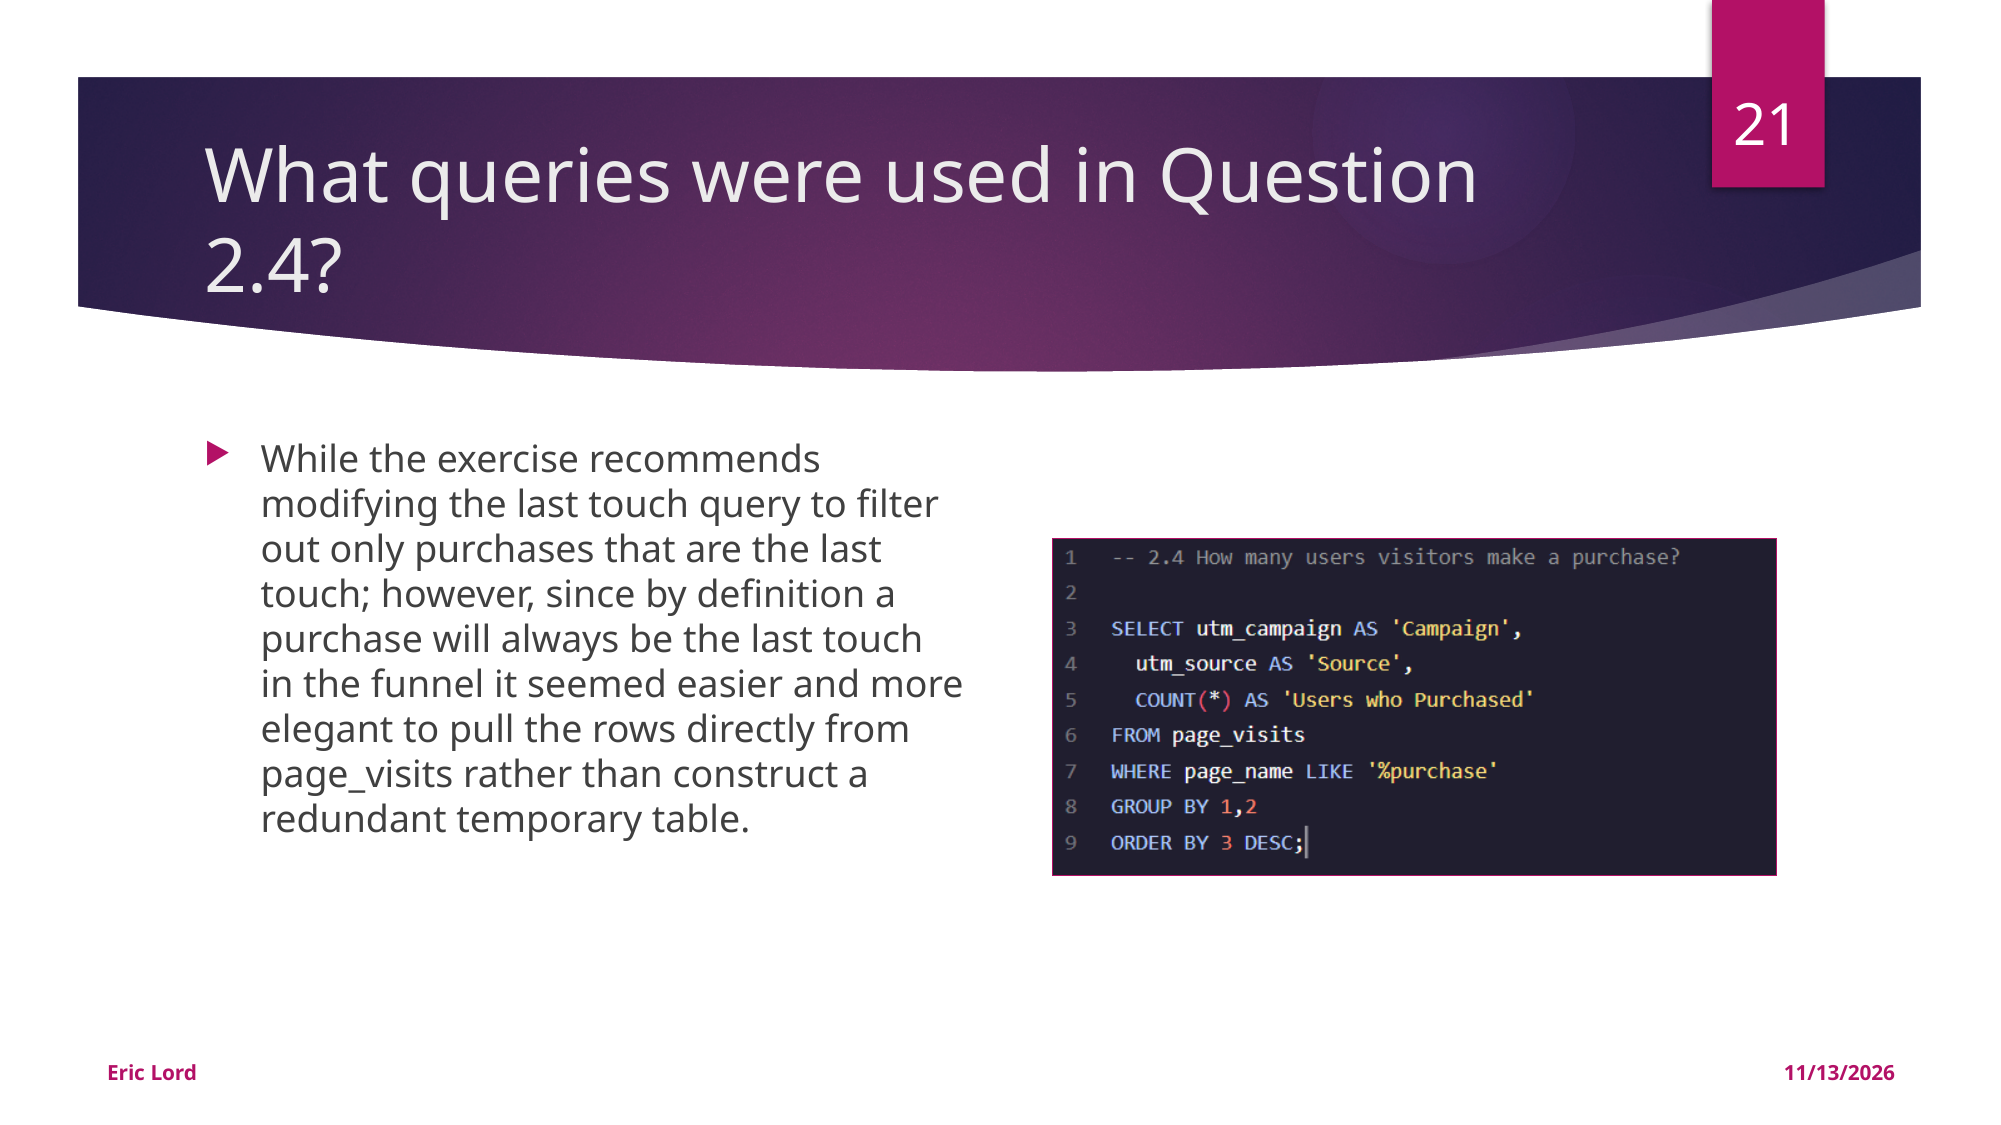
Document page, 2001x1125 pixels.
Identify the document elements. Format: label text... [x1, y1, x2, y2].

list While the exercise recommends modifying the last touch query to filter out only purchases that are the last touch; however, since by definition a purchase will always be the last touch in the funnel it seemed easier and more elegant to pull the rows directly from page_visits rather than construct a redundant temporary table. [189, 427, 981, 988]
slide_number 21 [1698, 48, 1836, 175]
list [1052, 538, 1777, 877]
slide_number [1747, 1048, 1911, 1099]
footer Eric Lord [92, 1048, 726, 1099]
title What queries were used in Question 2.4? [189, 159, 1627, 276]
